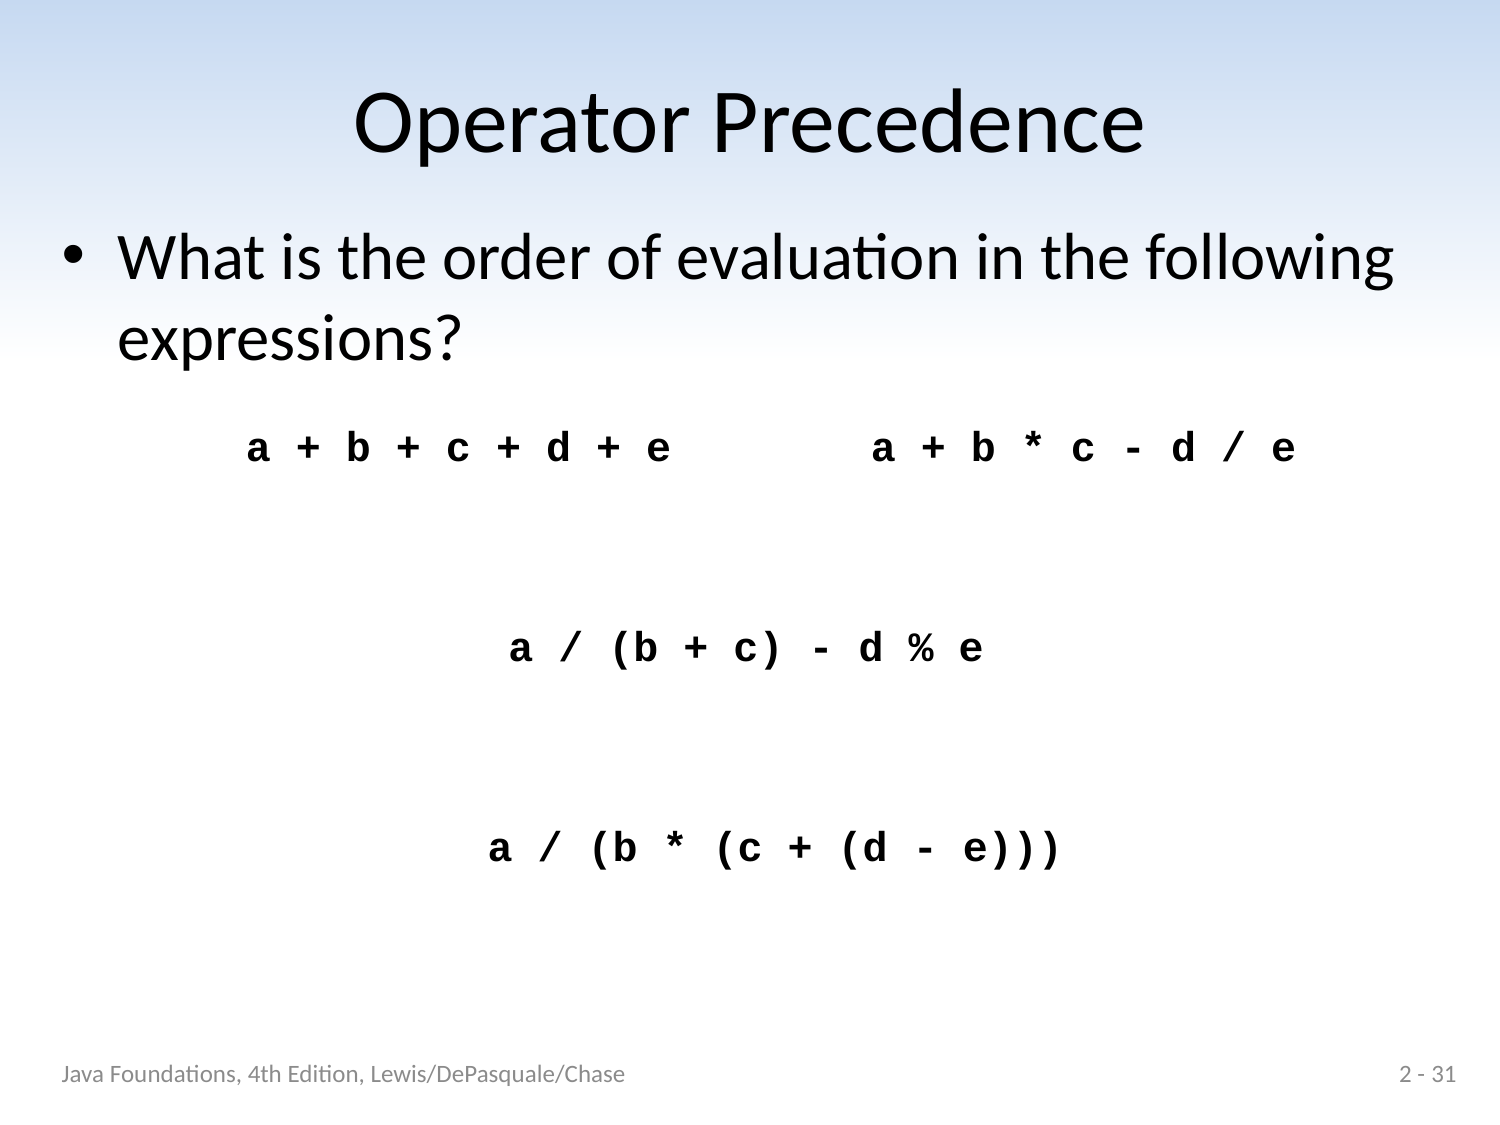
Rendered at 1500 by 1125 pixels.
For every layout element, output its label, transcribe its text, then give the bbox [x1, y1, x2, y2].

slide_number 2 - 31 [1121, 1042, 1472, 1103]
list What is the order of evaluation in the following expressions? [46, 205, 1473, 1043]
text_box a + b + c + d + e [231, 412, 686, 478]
footer Java Foundations, 4th Edition, Lewis/DePasquale/Chase [46, 1042, 1121, 1103]
title Operator Precedence [28, 45, 1473, 186]
text_box a / (b + c) - d % e [493, 612, 999, 678]
text_box a + b * c - d / e [856, 412, 1311, 478]
text_box a / (b * (c + (d - e))) [472, 812, 1078, 878]
